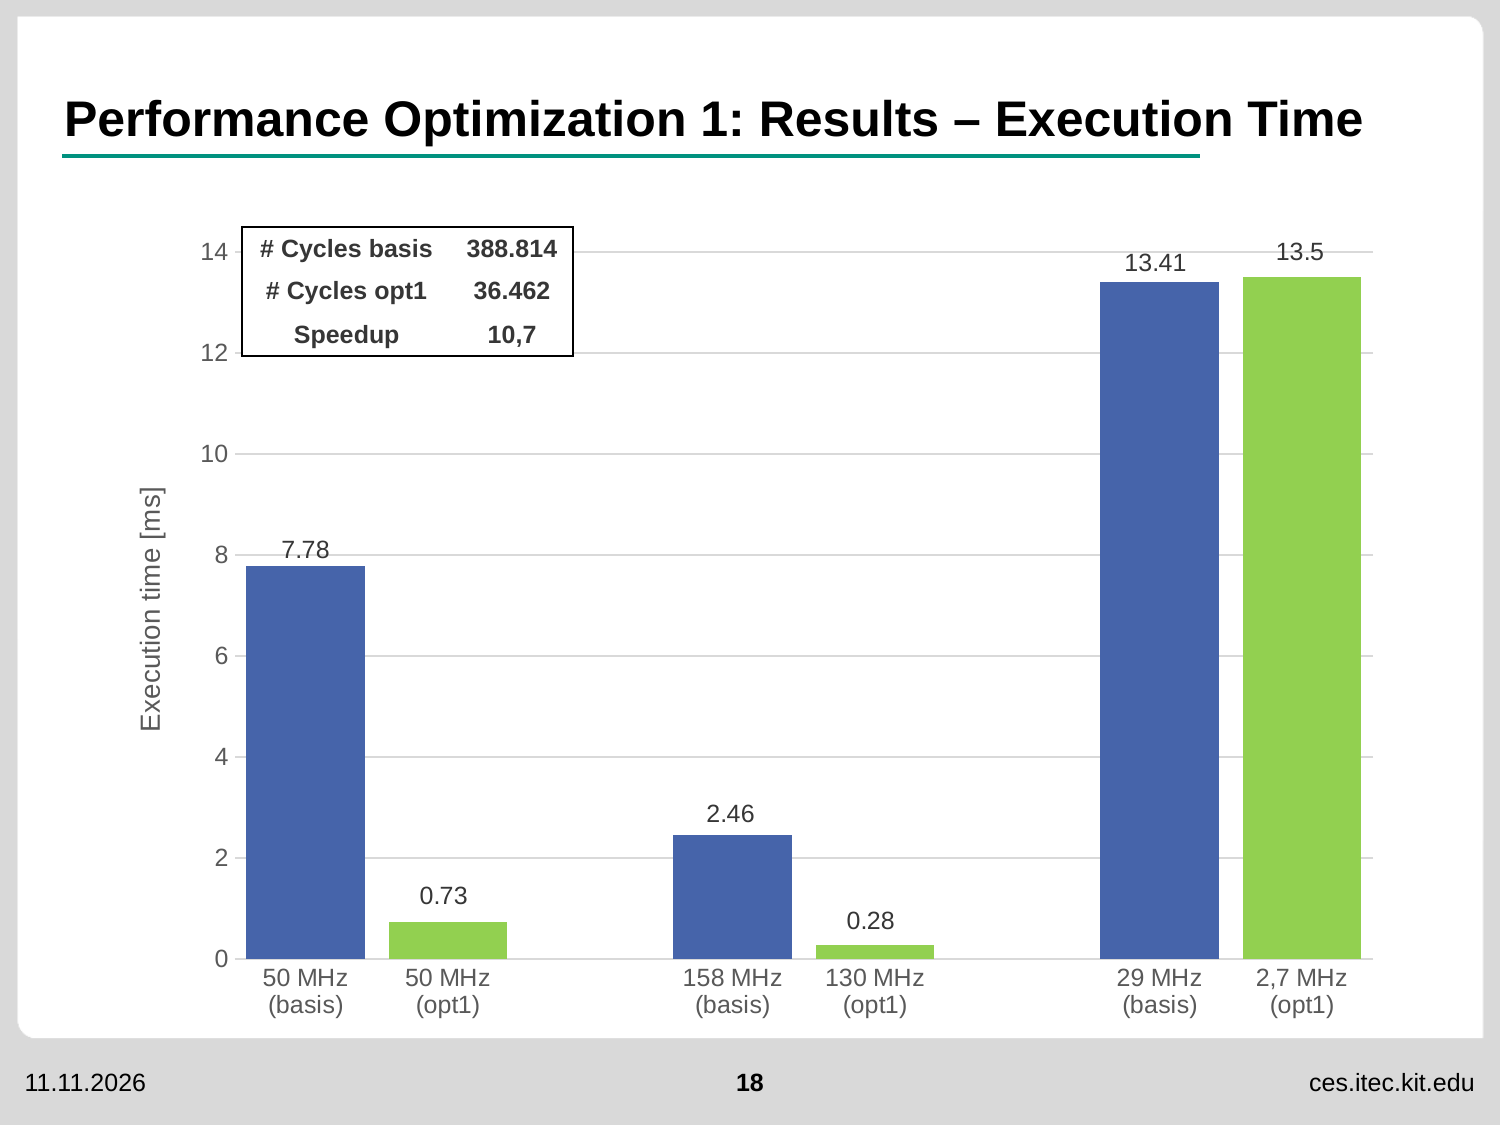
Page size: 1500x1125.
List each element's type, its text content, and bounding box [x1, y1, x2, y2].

chart [99, 184, 1400, 1036]
title Performance Optimization 1: Results – Execution Time [63, 54, 1436, 148]
picture [0, 0, 1500, 1125]
